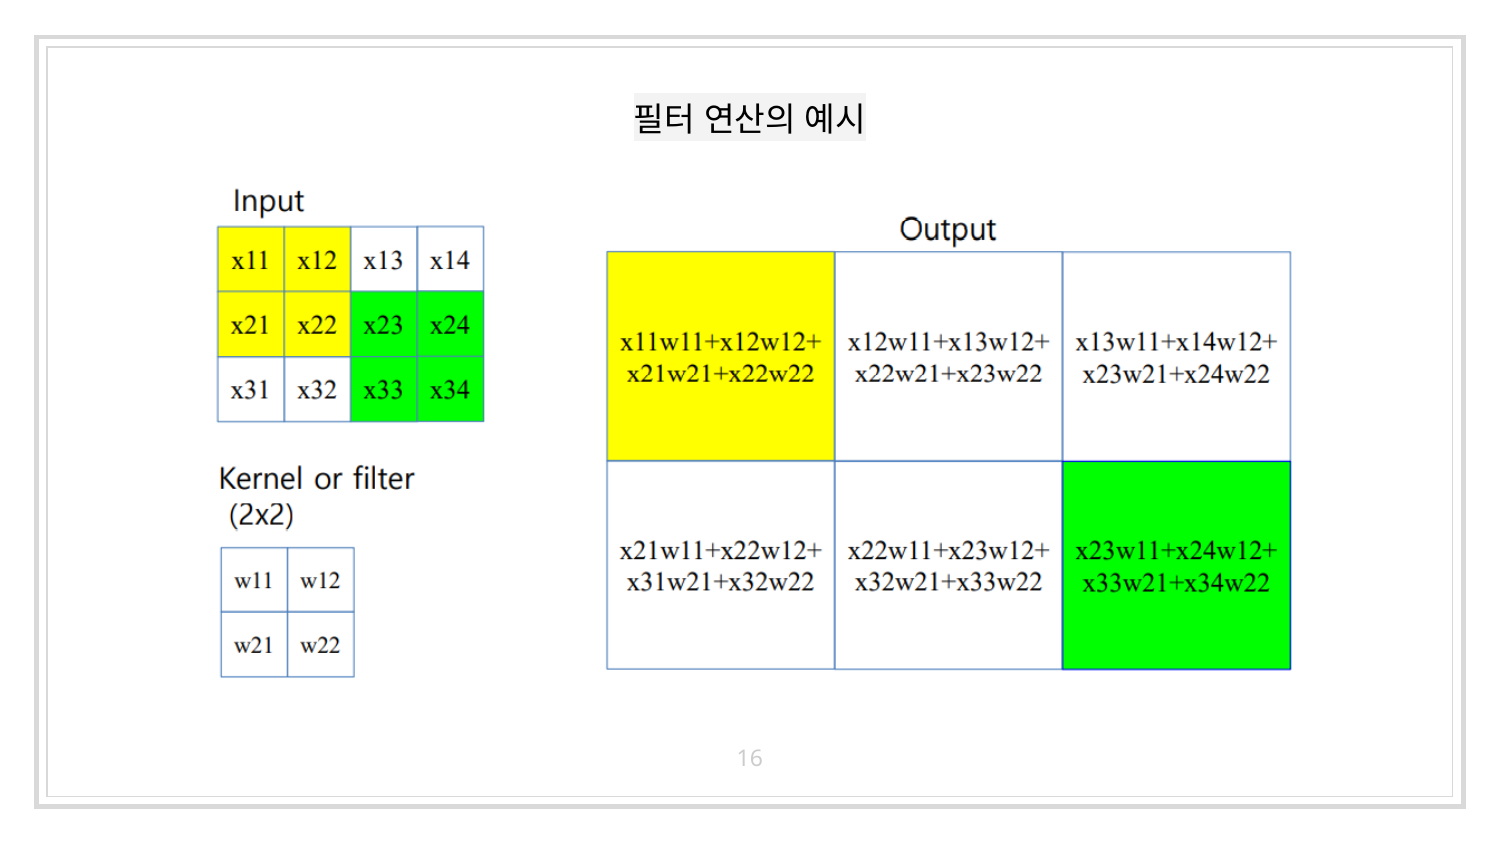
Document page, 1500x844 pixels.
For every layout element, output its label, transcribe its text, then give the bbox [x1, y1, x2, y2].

picture [183, 153, 1317, 712]
title 필터 연산의 예시 [63, 55, 1437, 181]
slide_number 16 [705, 725, 795, 790]
